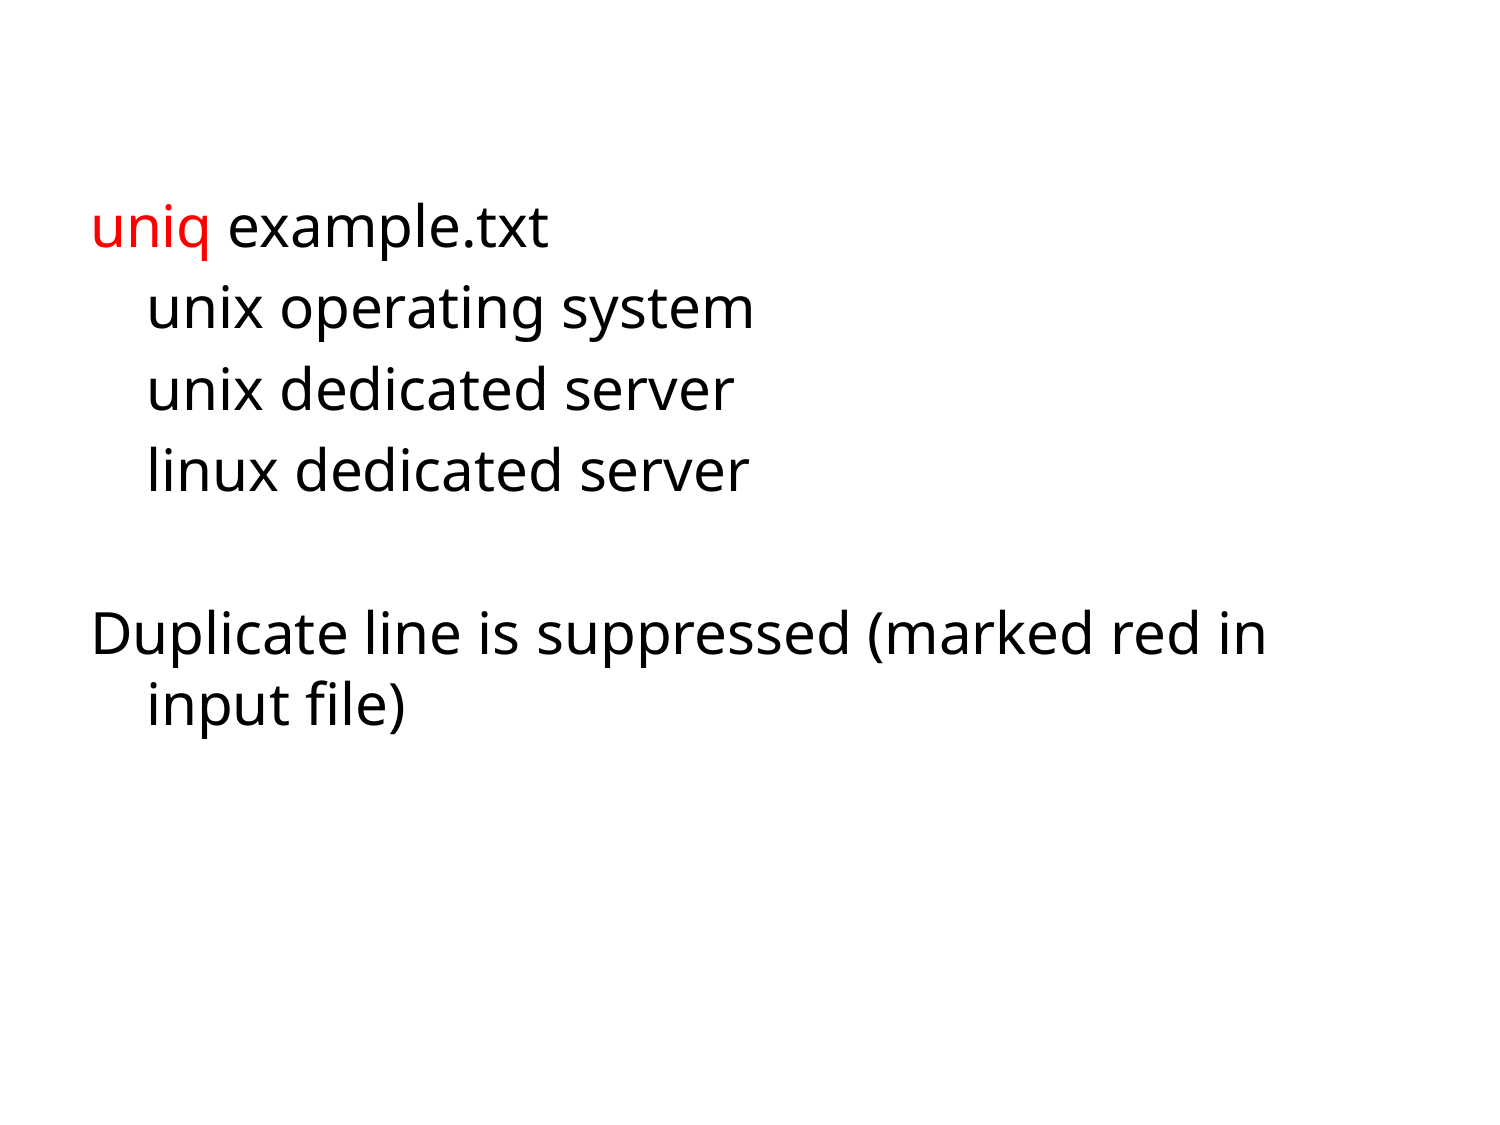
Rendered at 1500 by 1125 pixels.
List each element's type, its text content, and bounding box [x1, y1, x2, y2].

list uniq example.txt unix operating system unix dedicated server linux dedicated server Duplicate line is suppressed (marked red in input file) [75, 99, 1425, 1005]
